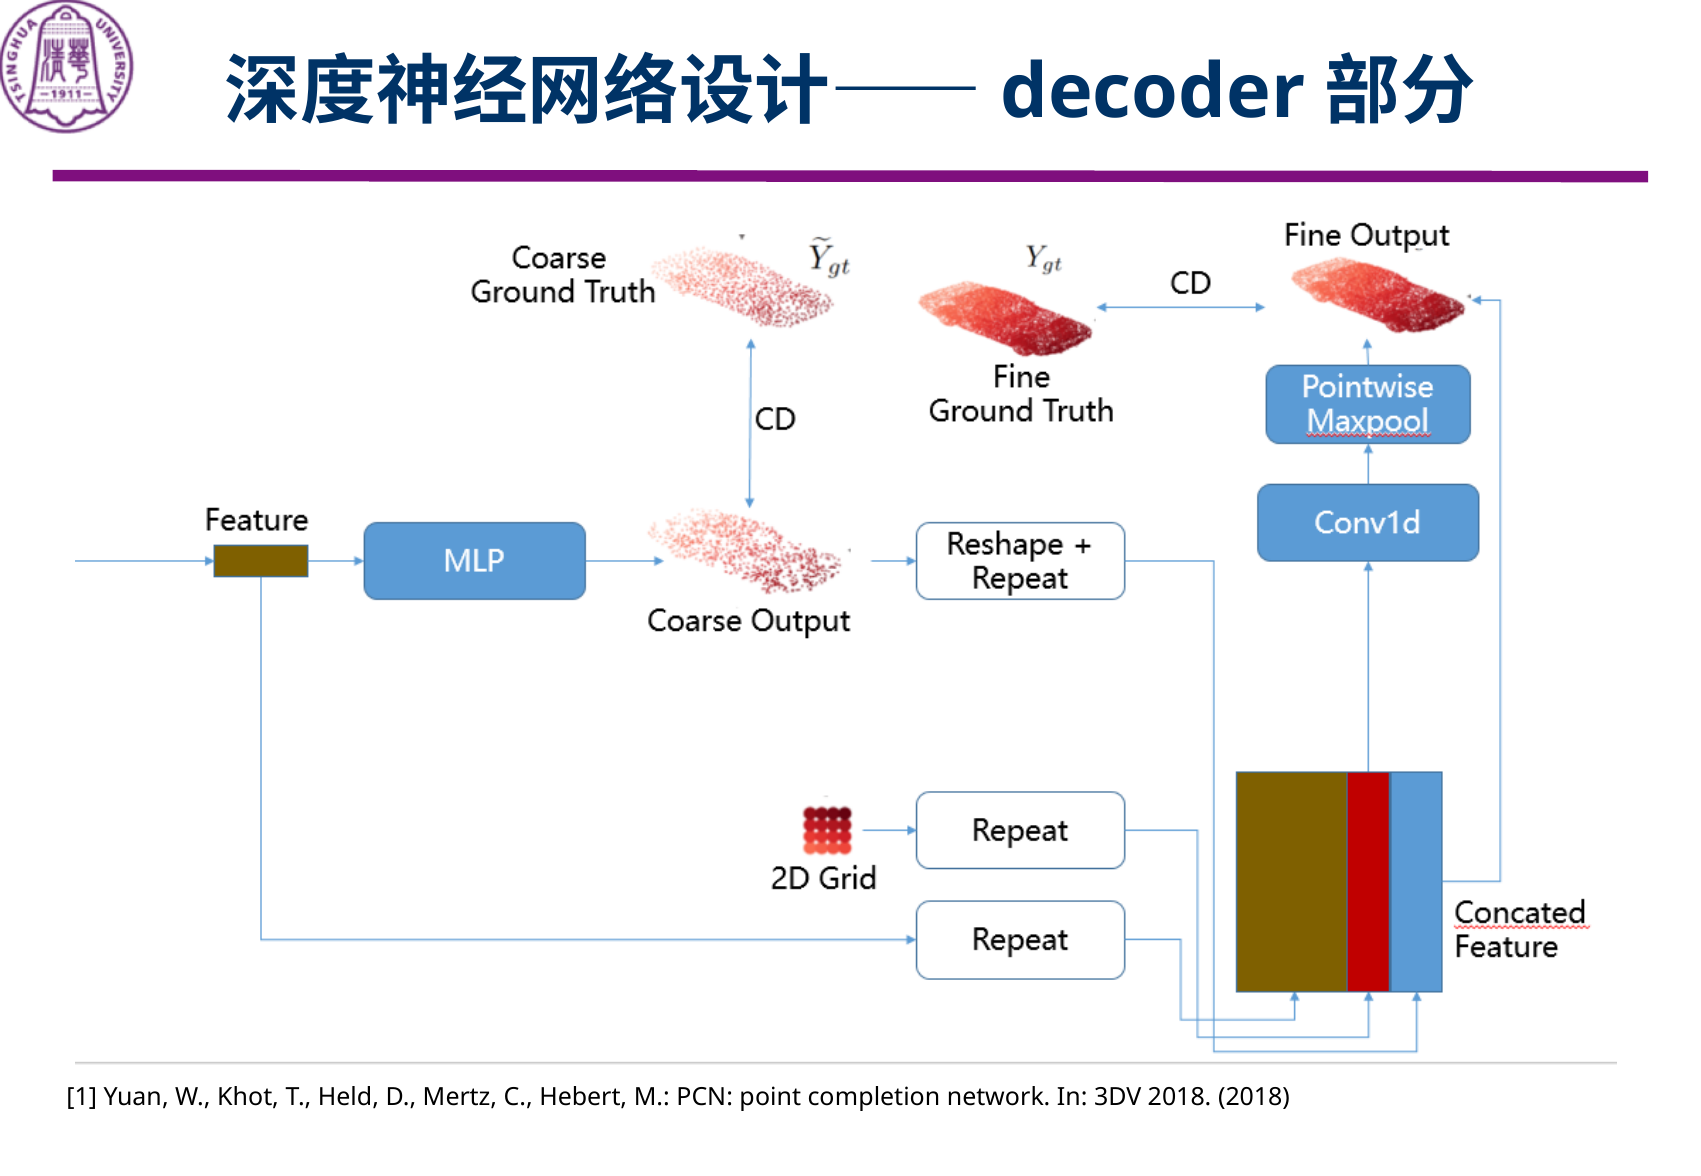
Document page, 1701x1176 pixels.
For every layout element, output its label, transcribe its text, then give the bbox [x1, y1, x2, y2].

text_box [1] Yuan, W., Khot, T., Held, D., Mertz, C., Hebert, M.: PCN: point completion network. In: 3DV 2018. (2018) [51, 1073, 1347, 1118]
text_box 深度神经网络设计——decoder部分 [140, 16, 1561, 159]
picture [75, 192, 1617, 1065]
picture [0, 0, 151, 141]
